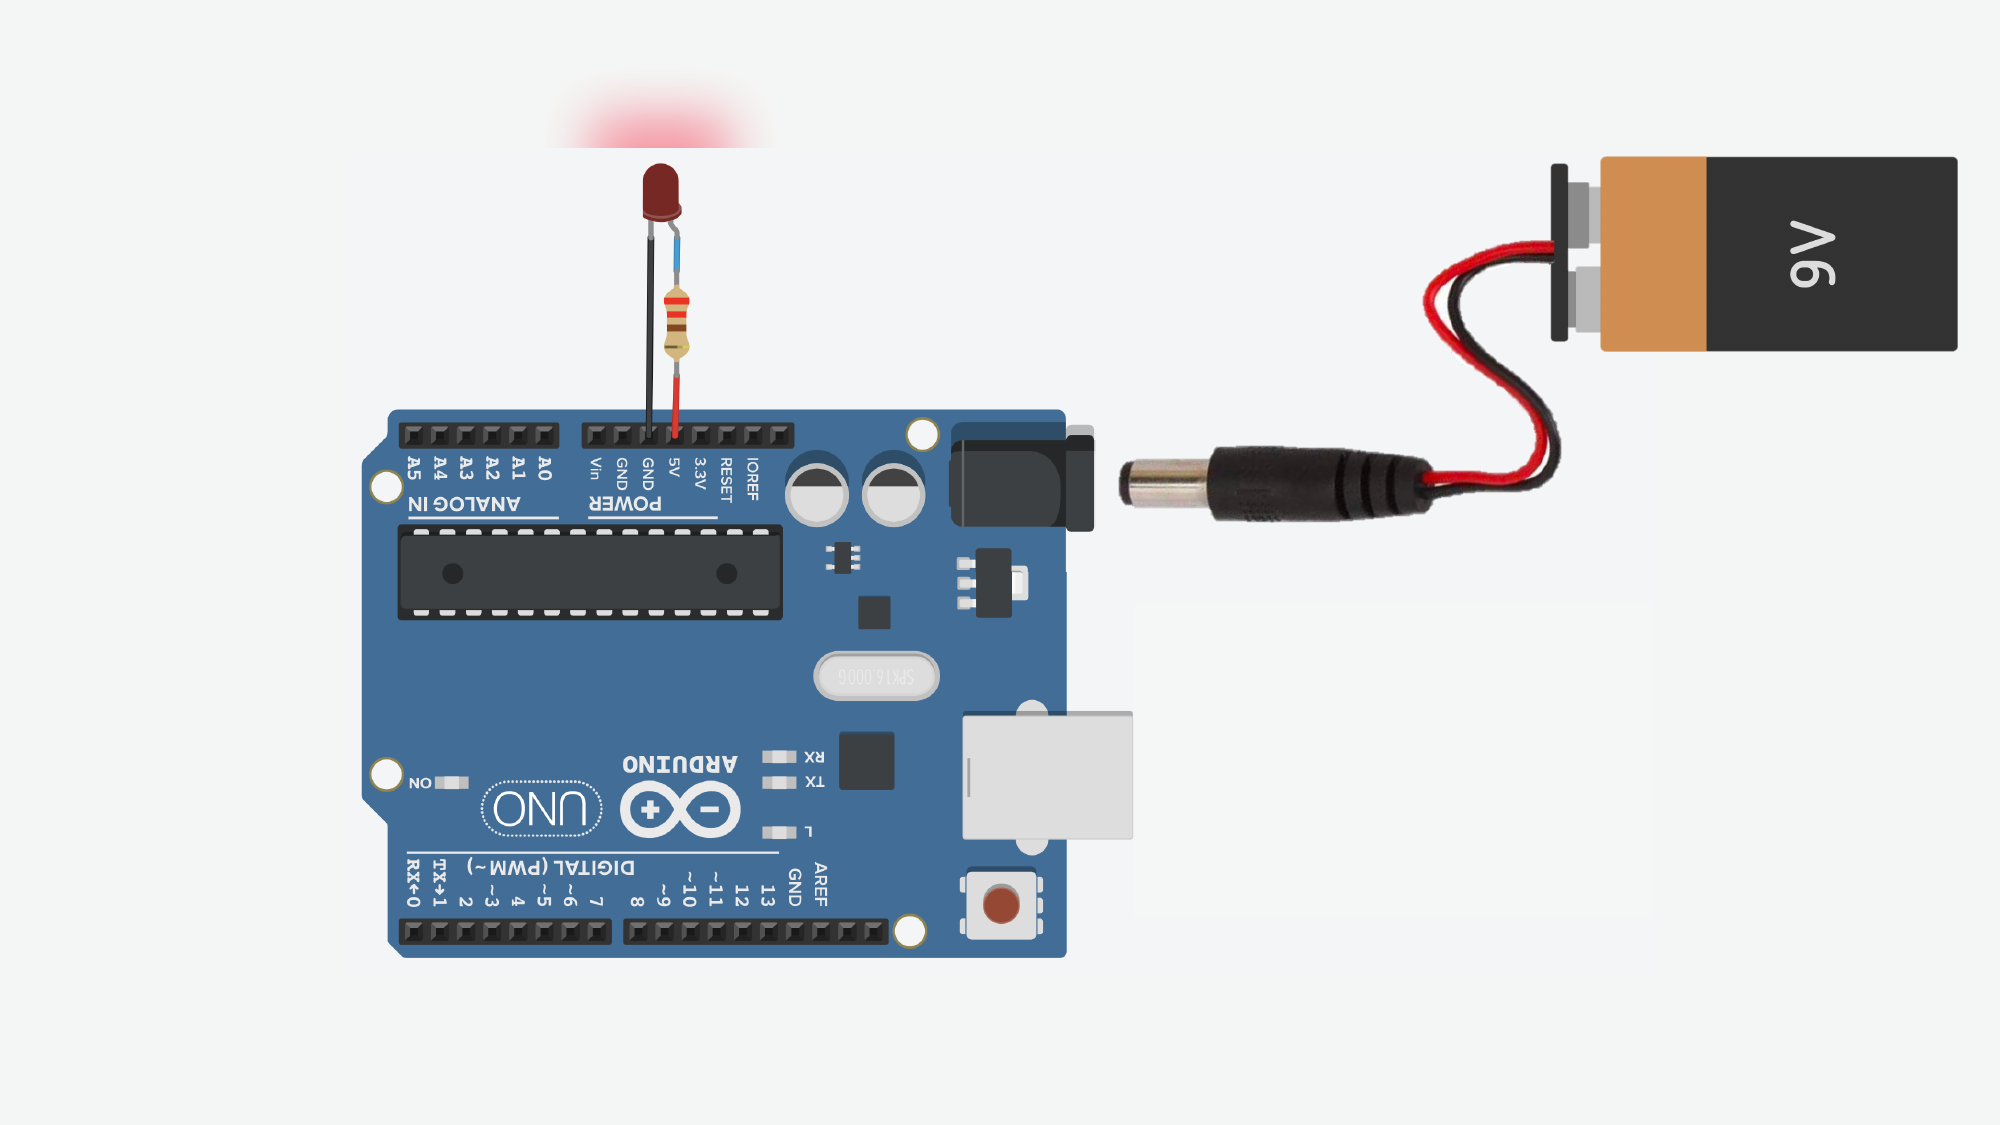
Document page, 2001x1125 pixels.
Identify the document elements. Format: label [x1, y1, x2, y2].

picture [347, 148, 1655, 977]
text_box [1100, 149, 1964, 556]
